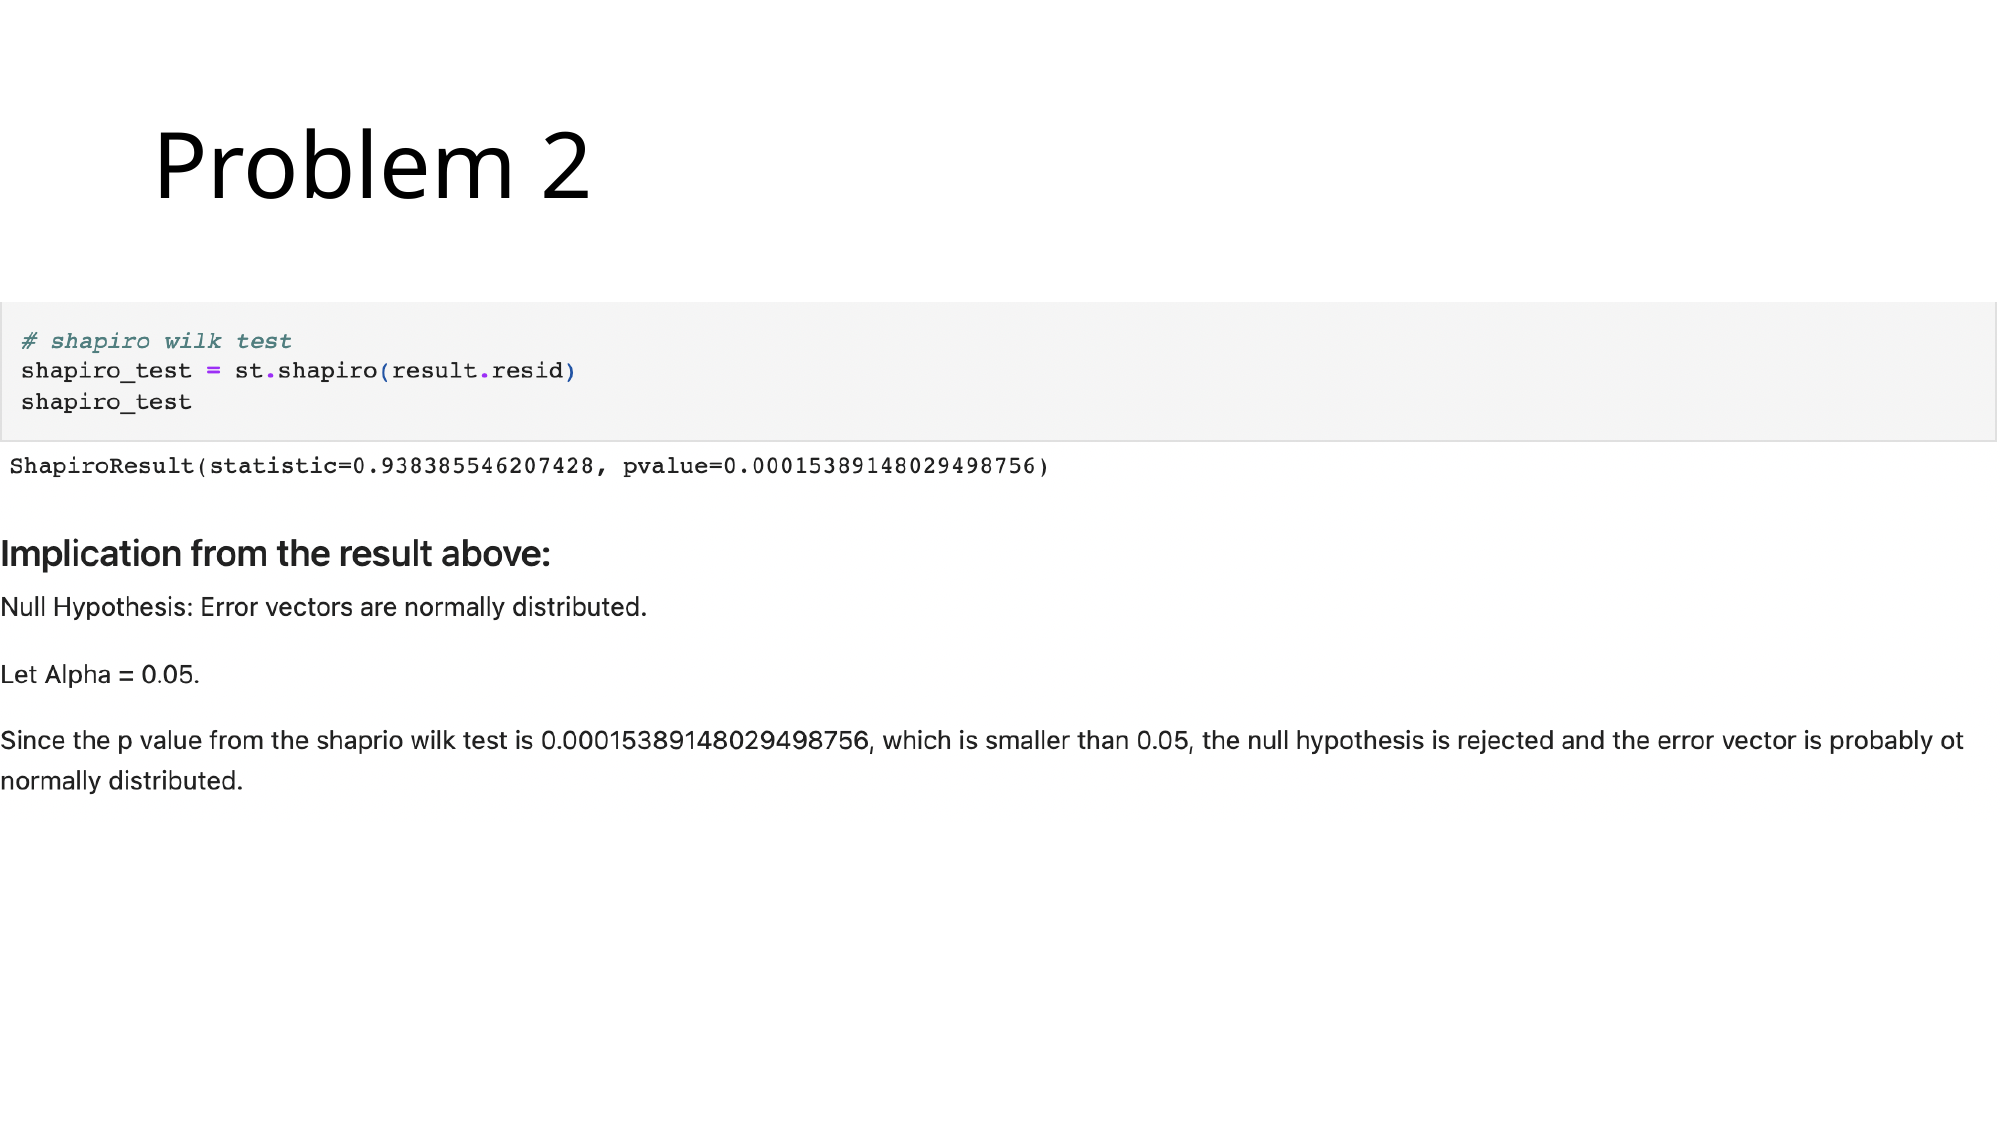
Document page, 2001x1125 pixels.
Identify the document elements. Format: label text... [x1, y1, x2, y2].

title Problem 2 [137, 59, 1863, 278]
picture [0, 302, 2000, 823]
